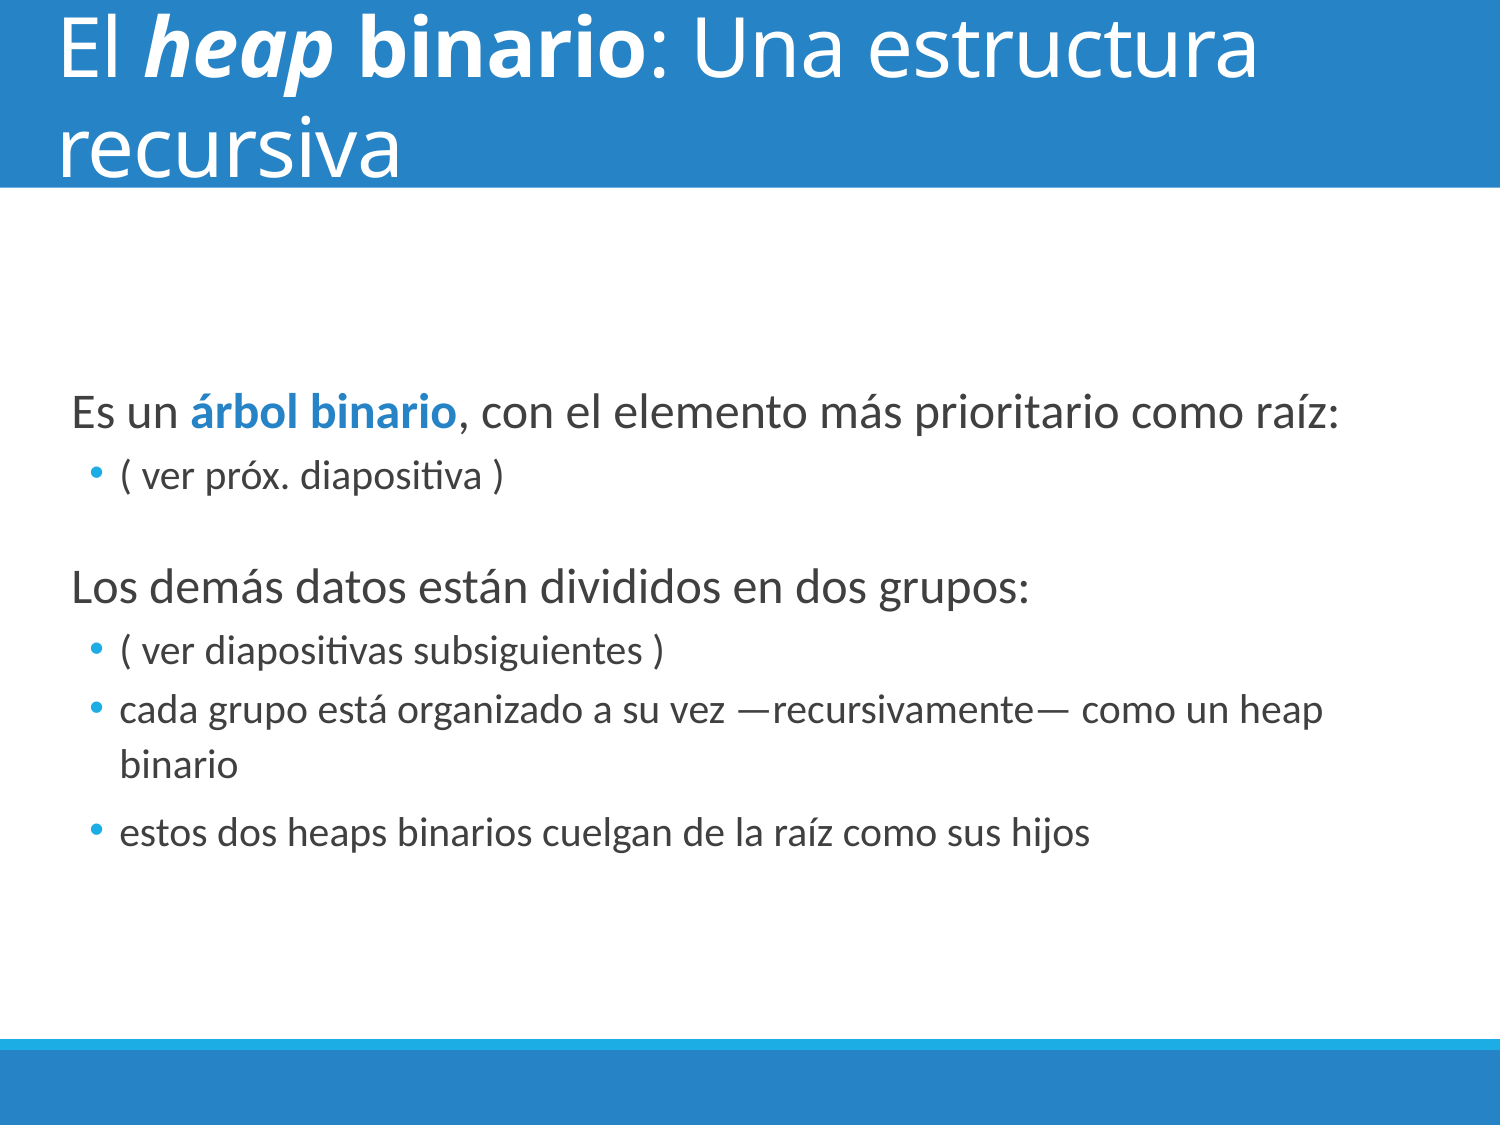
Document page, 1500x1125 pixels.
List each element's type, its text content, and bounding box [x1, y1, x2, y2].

list Es un árbol binario, con el elemento más prioritario como raíz: ( ver próx. diapositiva ) Los demás datos están divididos en dos grupos: ( ver diapositivas subsiguientes ) cada grupo está organizado a su vez —recursivamente— como un heap binario estos dos heaps binarios cuelgan de la raíz como sus hijos [41, 211, 1459, 1016]
title El heap binario: Una estructura recursiva [41, 0, 1459, 188]
